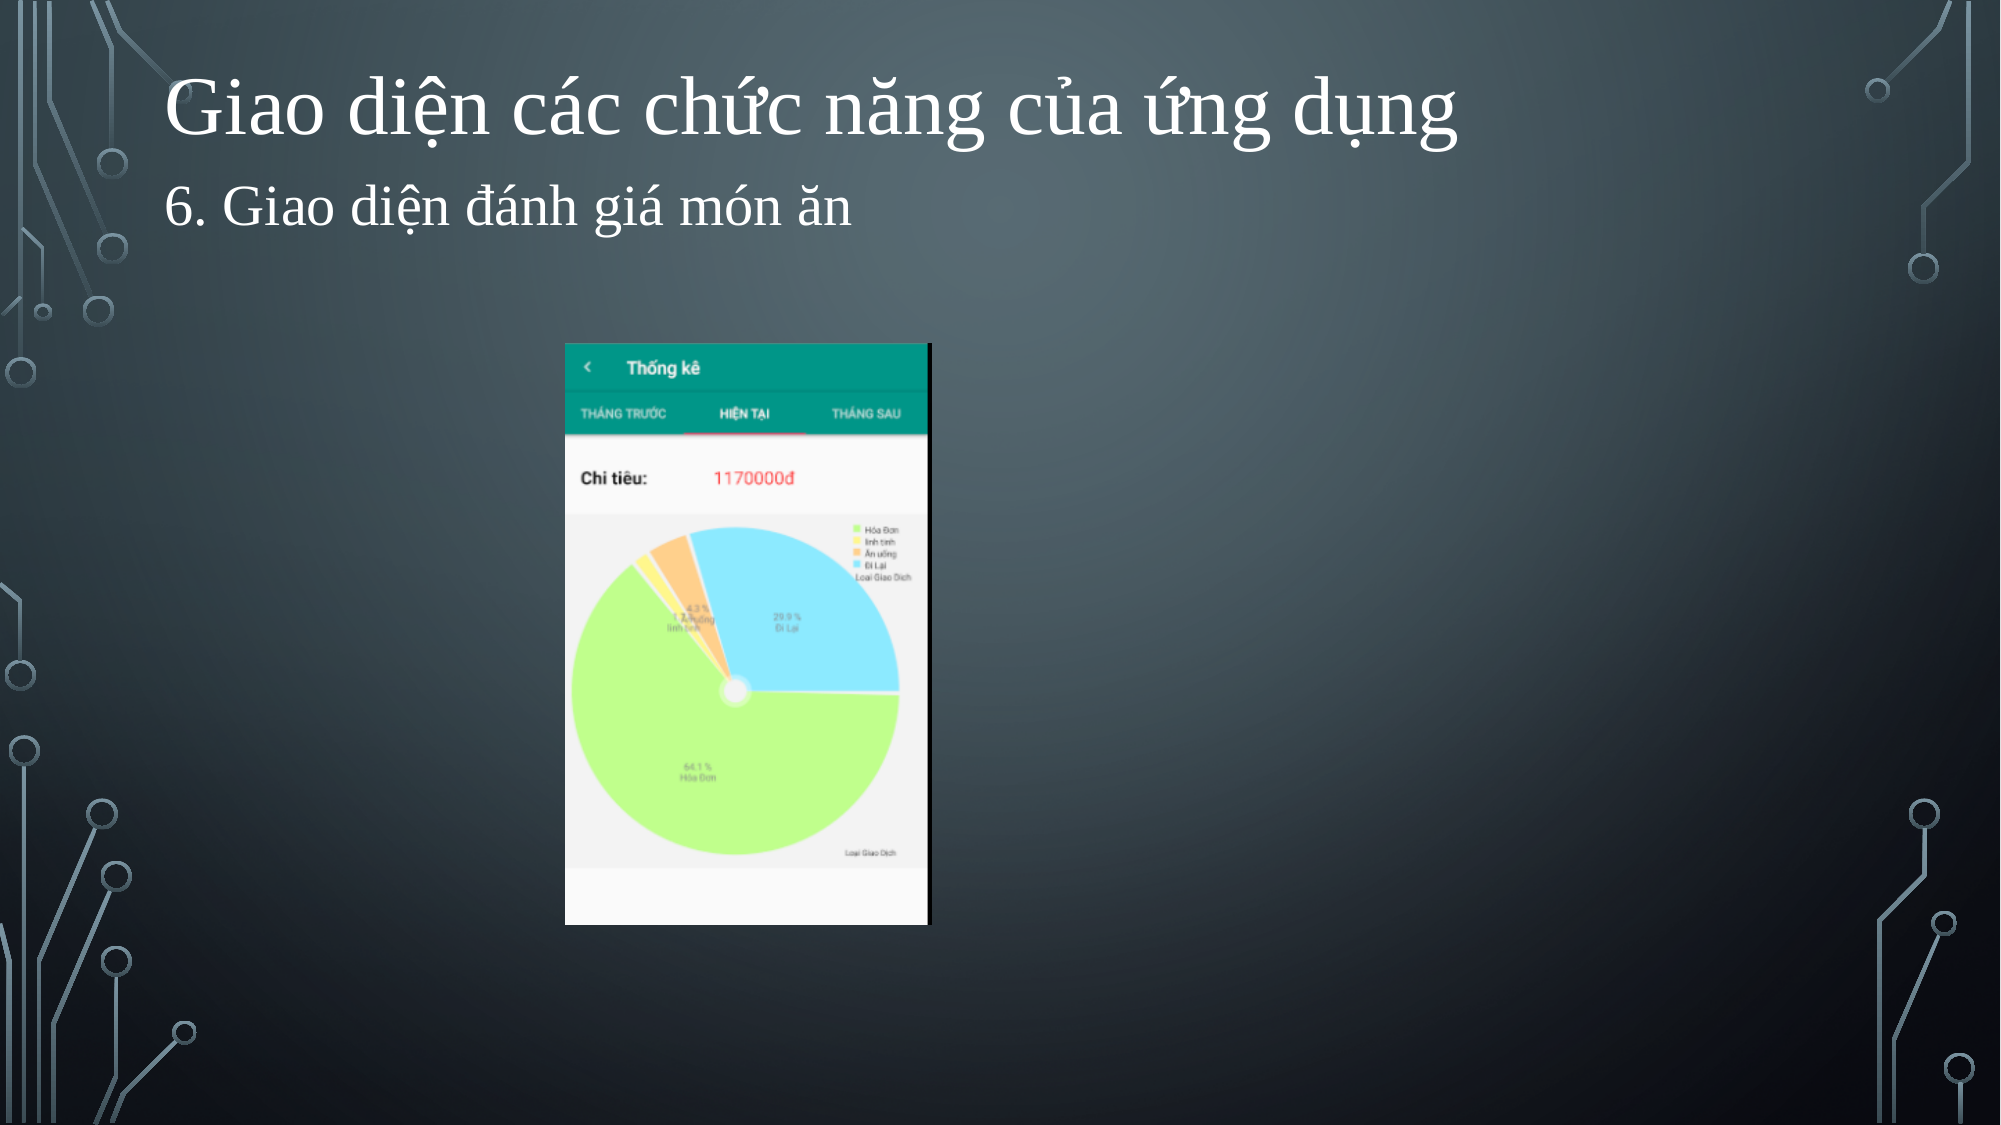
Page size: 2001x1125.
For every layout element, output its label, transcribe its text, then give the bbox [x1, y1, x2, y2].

text_box Giao diện các chức năng của ứng dụng [149, 43, 1924, 159]
text_box 6. Giao diện đánh giá món ăn [150, 159, 1122, 245]
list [565, 343, 932, 926]
